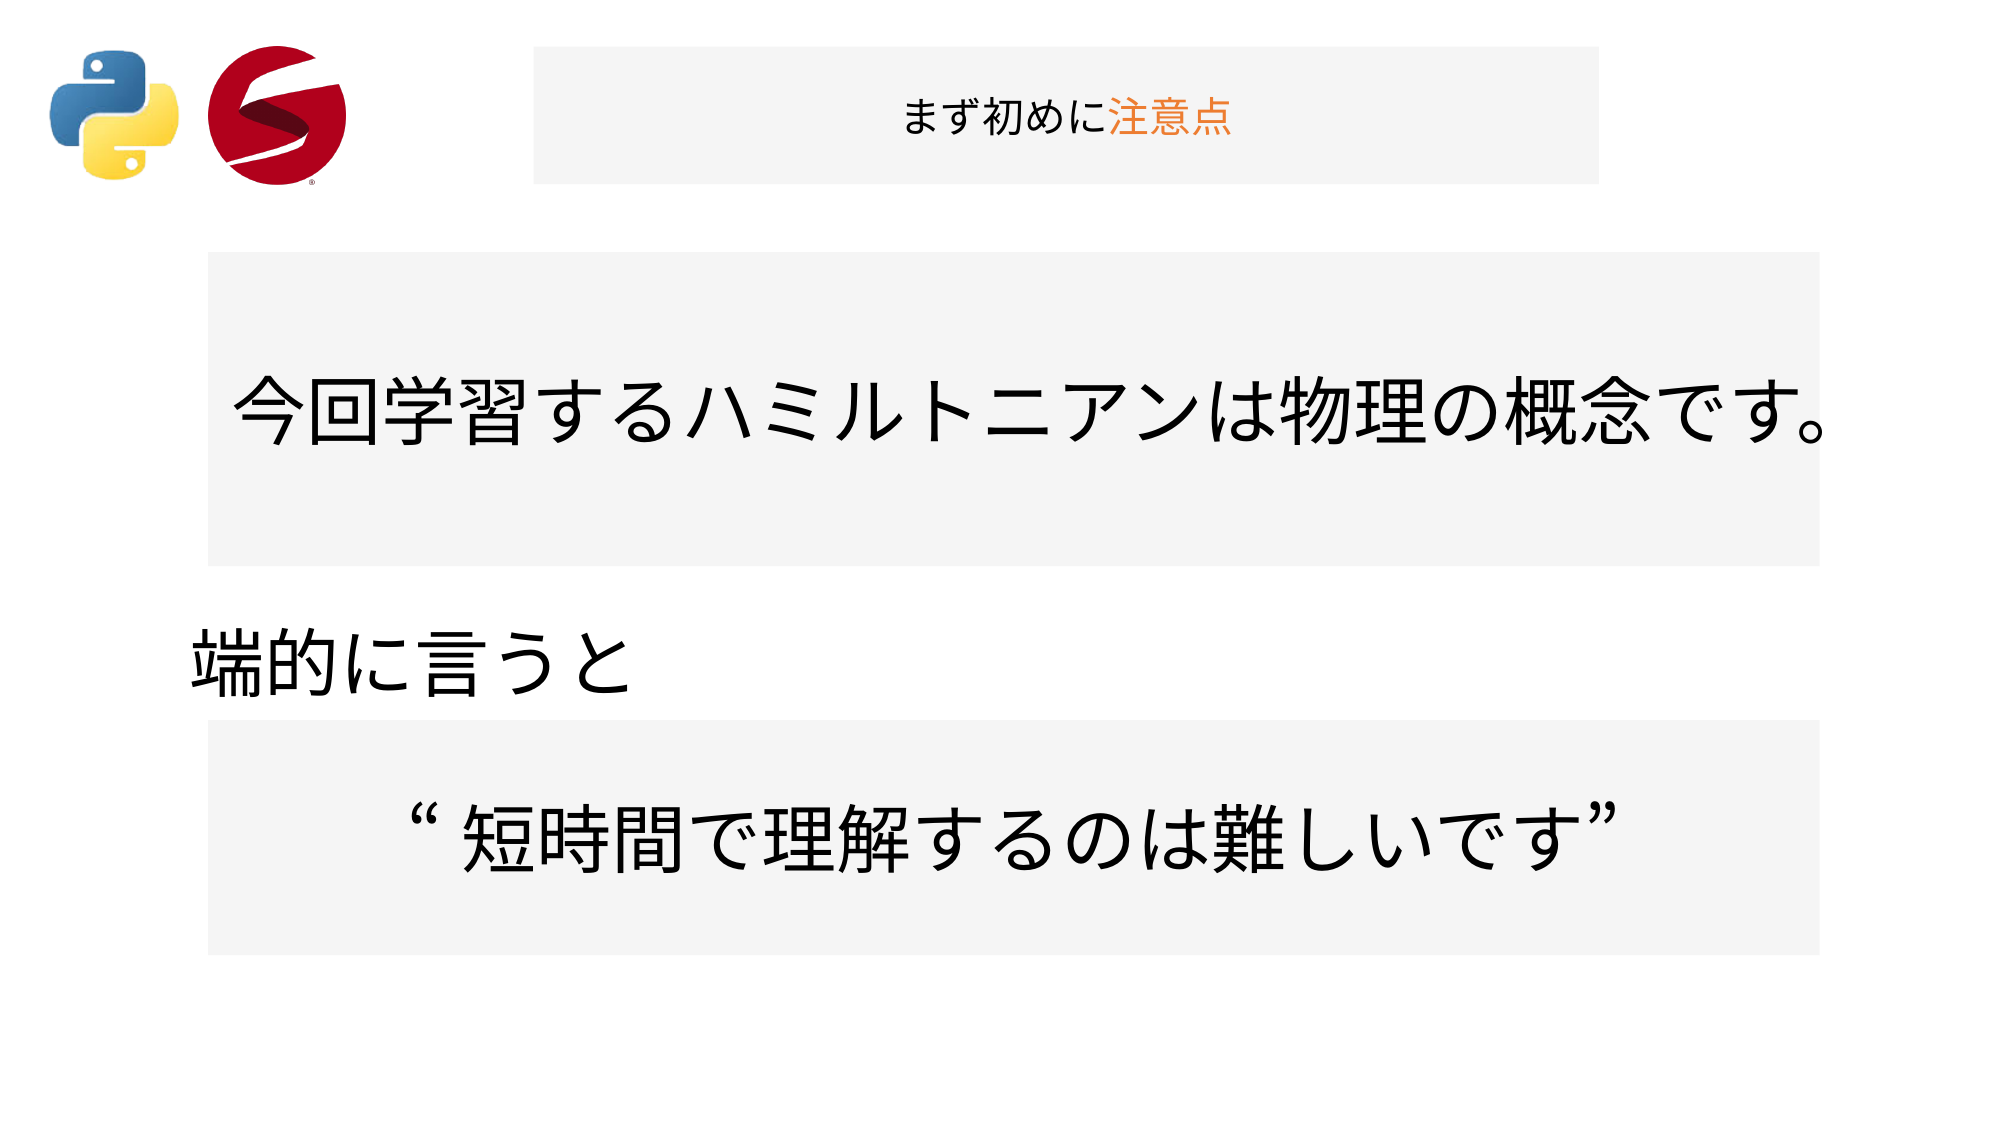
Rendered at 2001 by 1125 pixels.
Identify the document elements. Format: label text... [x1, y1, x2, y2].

text_box 今回学習するハミルトニアンは物理の概念です。 [208, 252, 1820, 567]
text_box 端的に言うと [174, 608, 655, 714]
text_box “短時間で理解するのは難しいです” [208, 720, 1820, 956]
picture [20, 21, 346, 210]
text_box まず初めに注意点 [533, 46, 1599, 185]
